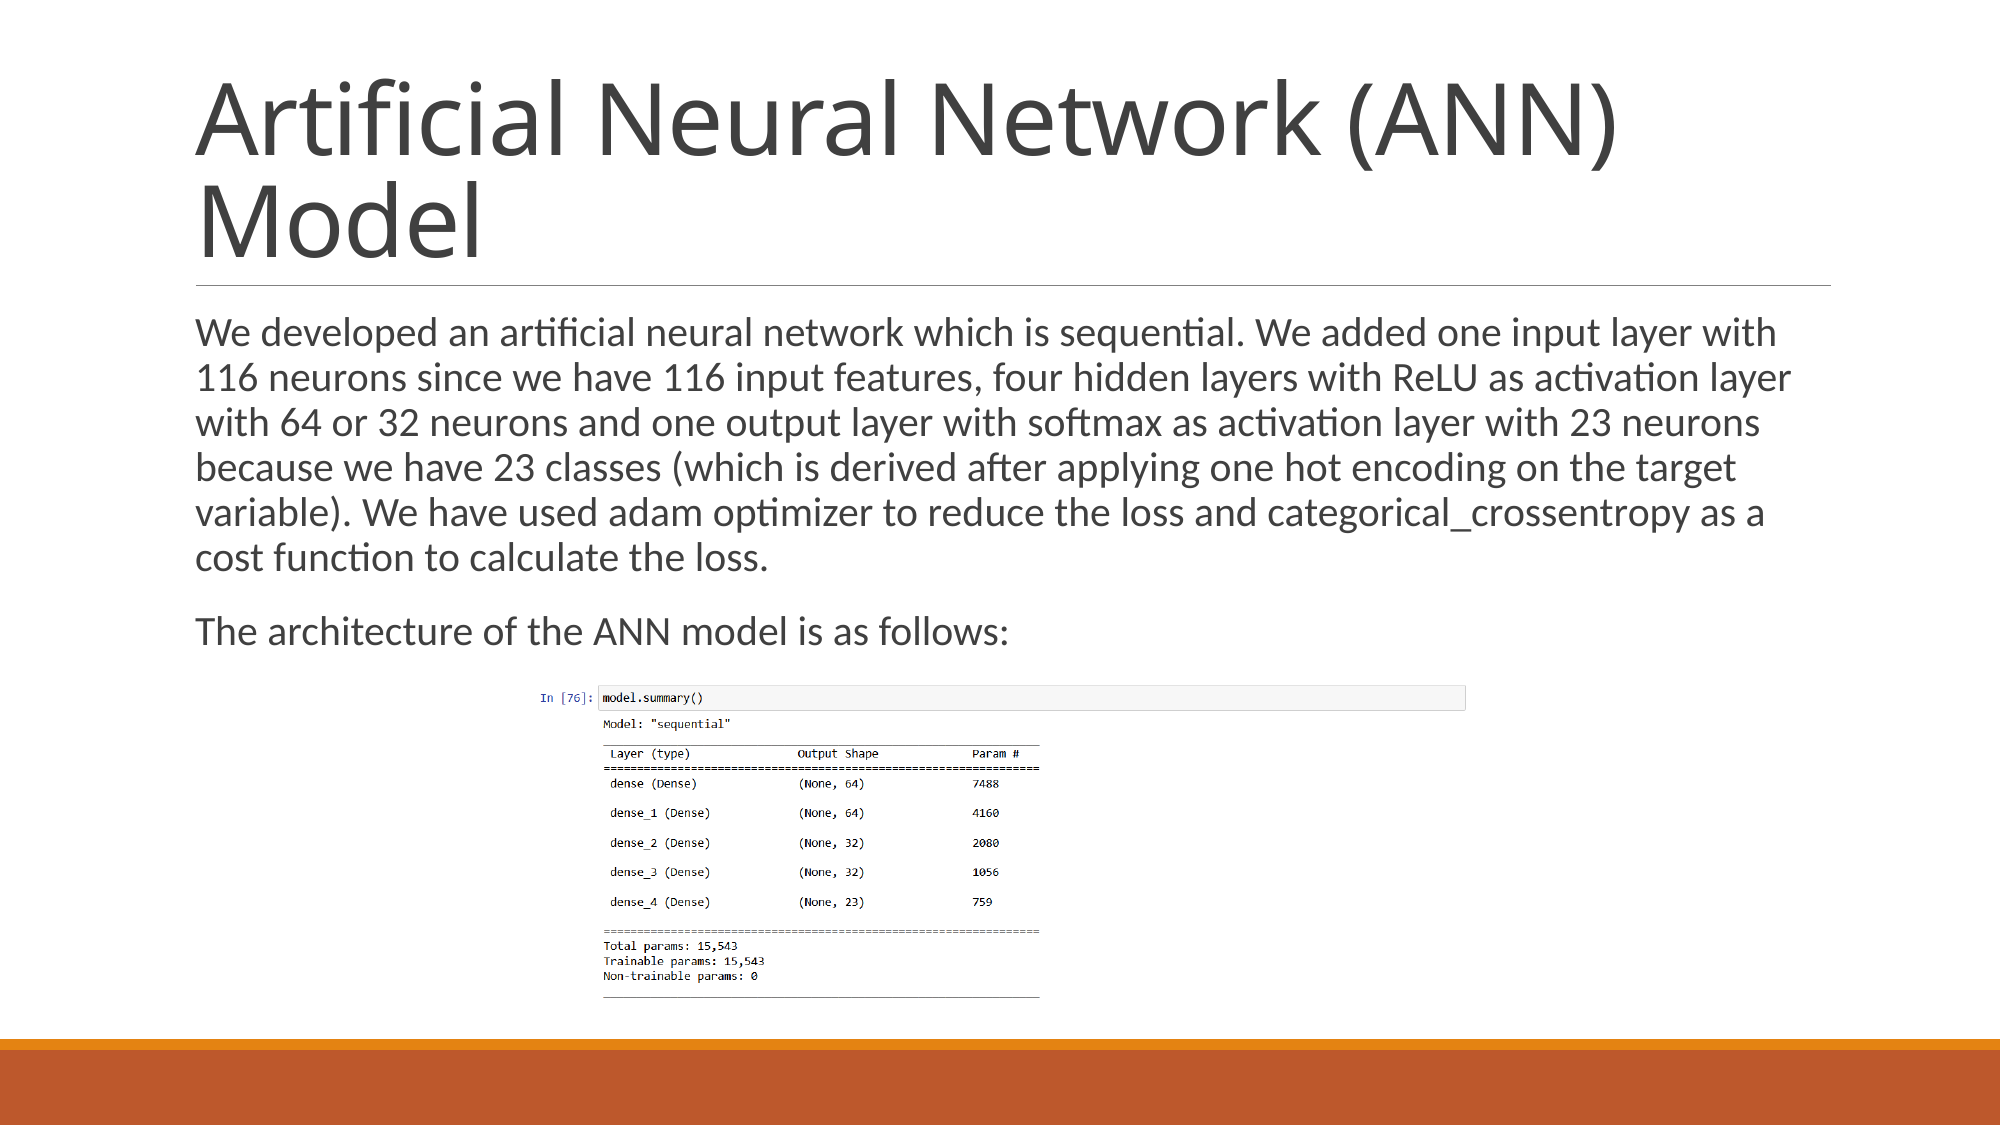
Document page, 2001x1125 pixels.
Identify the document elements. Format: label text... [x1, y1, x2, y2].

list We developed an artificial neural network which is sequential. We added one input layer with 116 neurons since we have 116 input features, four hidden layers with ReLU as activation layer with 64 or 32 neurons and one output layer with softmax as activation layer with 23 neurons because we have 23 classes (which is derived after applying one hot encoding on the target variable). We have used adam optimizer to reduce the loss and categorical_crossentropy as a cost function to calculate the loss. The architecture of the ANN model is as follows: [180, 302, 1830, 963]
picture [529, 678, 1471, 1004]
title Artificial Neural Network (ANN) Model [180, 47, 1830, 285]
